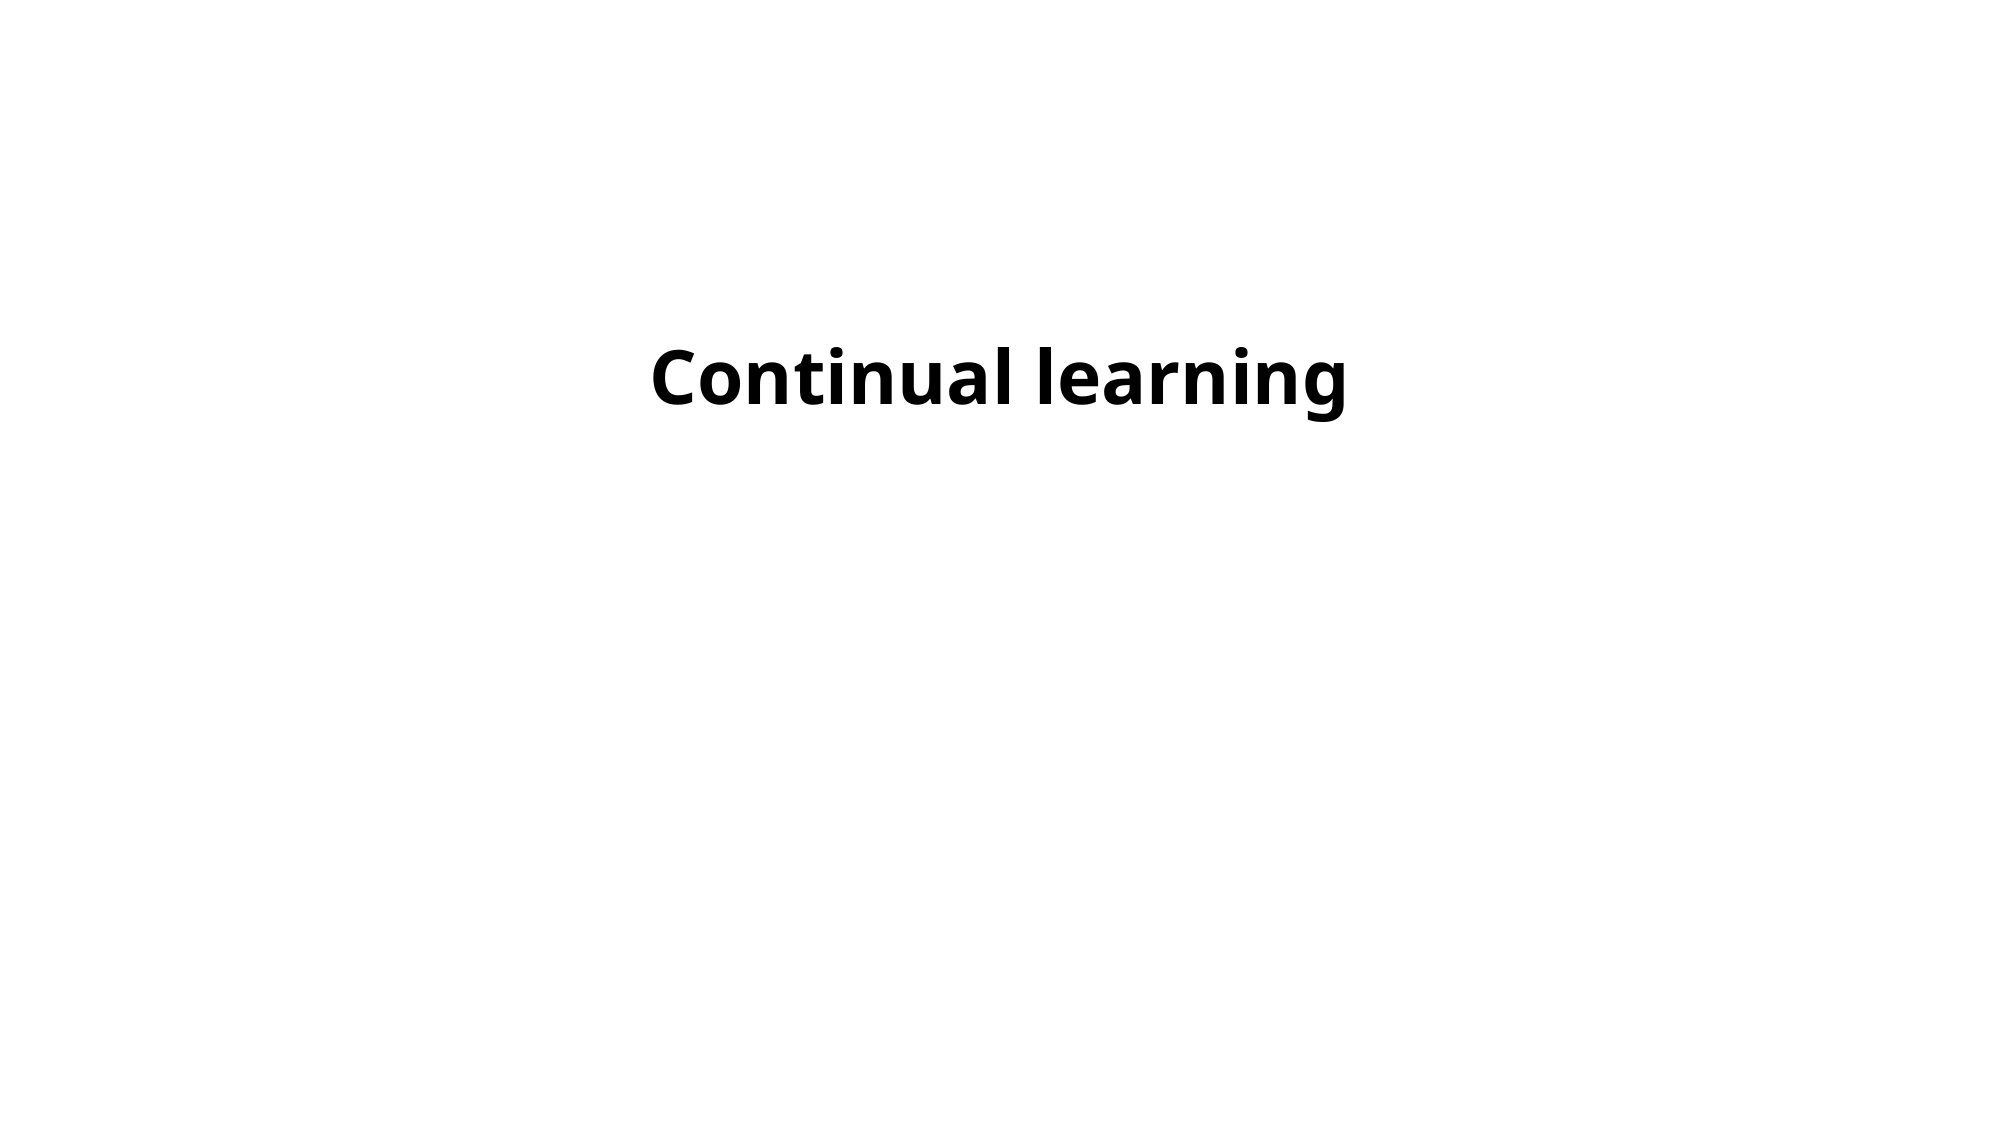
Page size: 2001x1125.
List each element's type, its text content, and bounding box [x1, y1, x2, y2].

title Continual learning [249, 184, 1750, 576]
